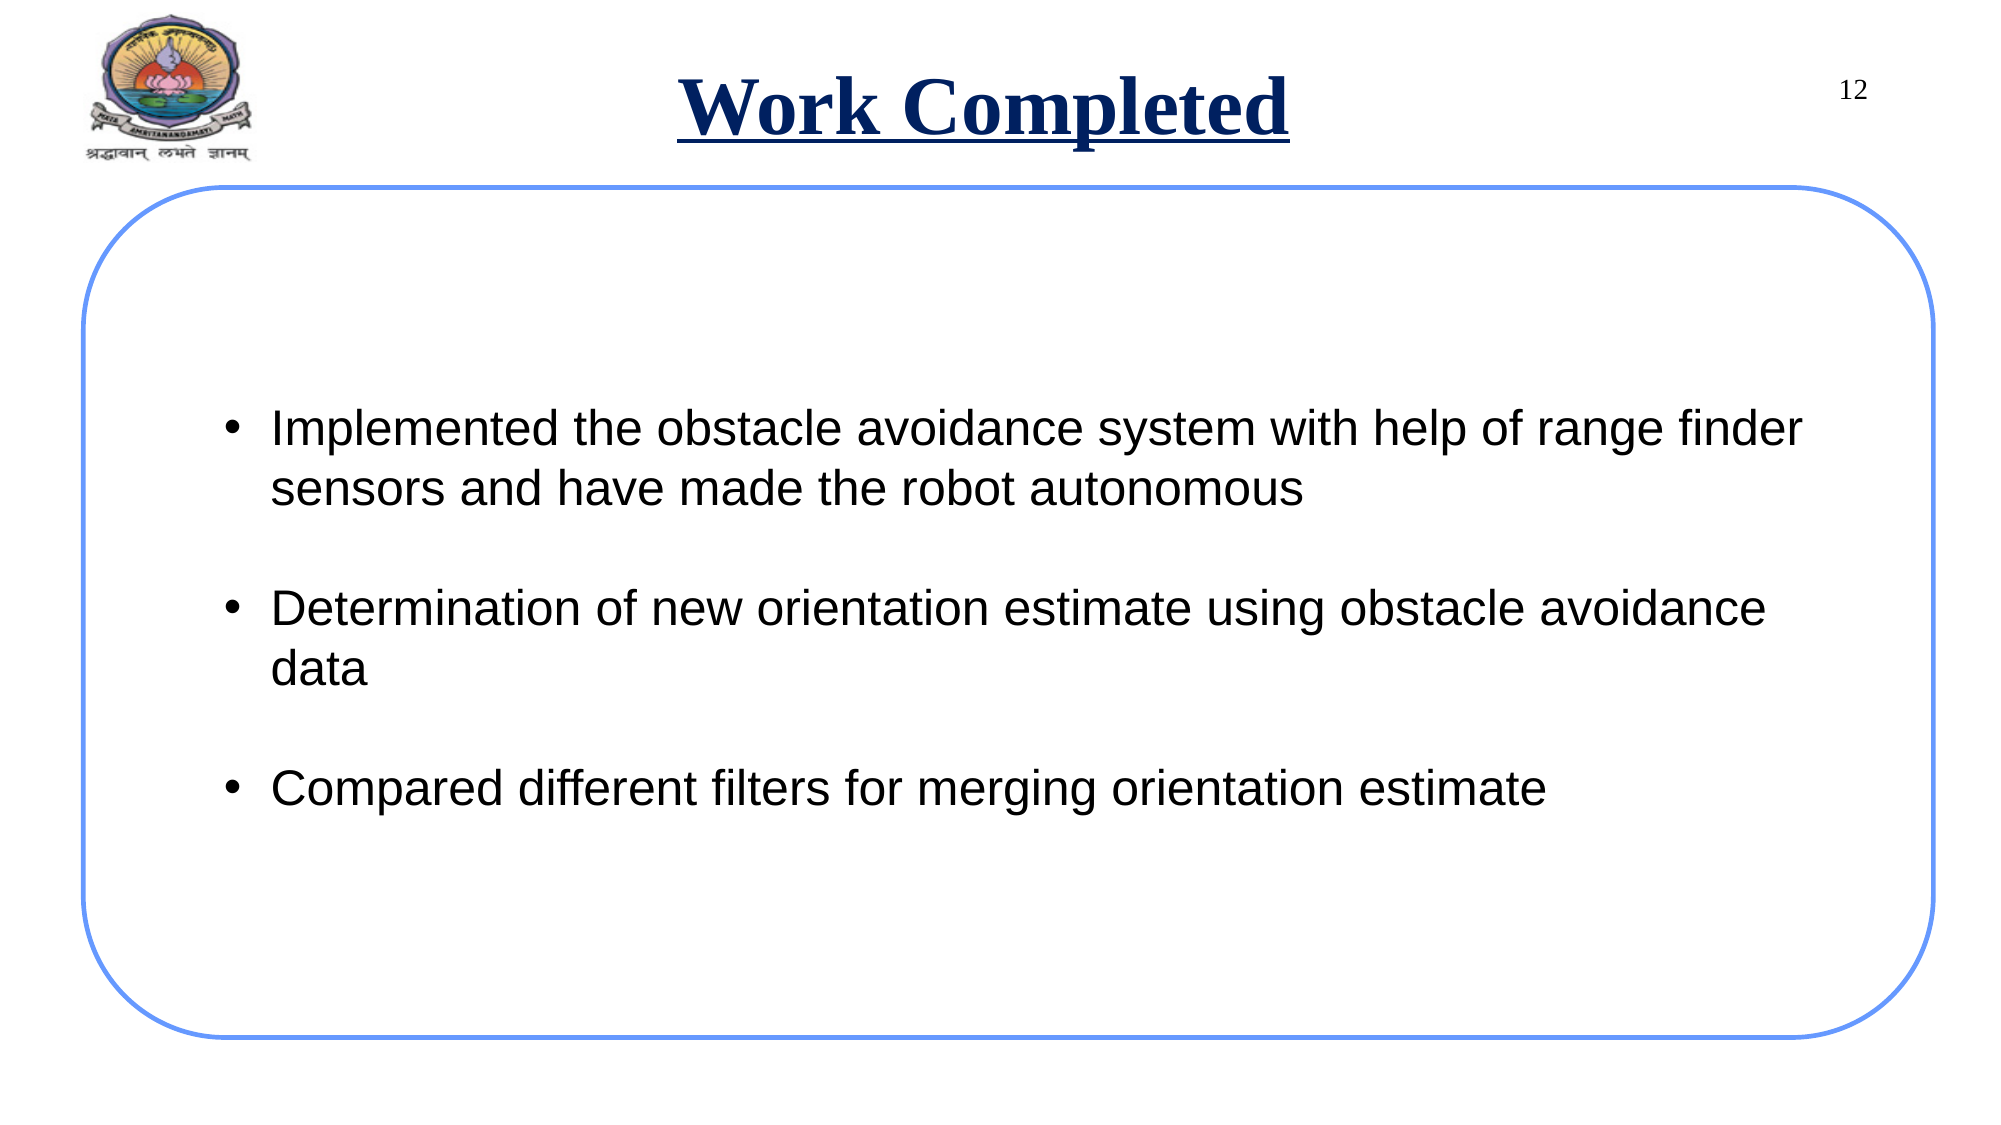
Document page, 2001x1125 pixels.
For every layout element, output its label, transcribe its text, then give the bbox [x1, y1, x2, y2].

picture [83, 12, 257, 163]
text_box Implemented the obstacle avoidance system with help of range finder sensors and have made the robot autonomous Determination of new orientation estimate using obstacle avoidance data Compared different filters for merging orientation estimate [209, 388, 1884, 824]
slide_number 12 [1533, 62, 1884, 141]
text_box Work Completed [662, 43, 1306, 159]
